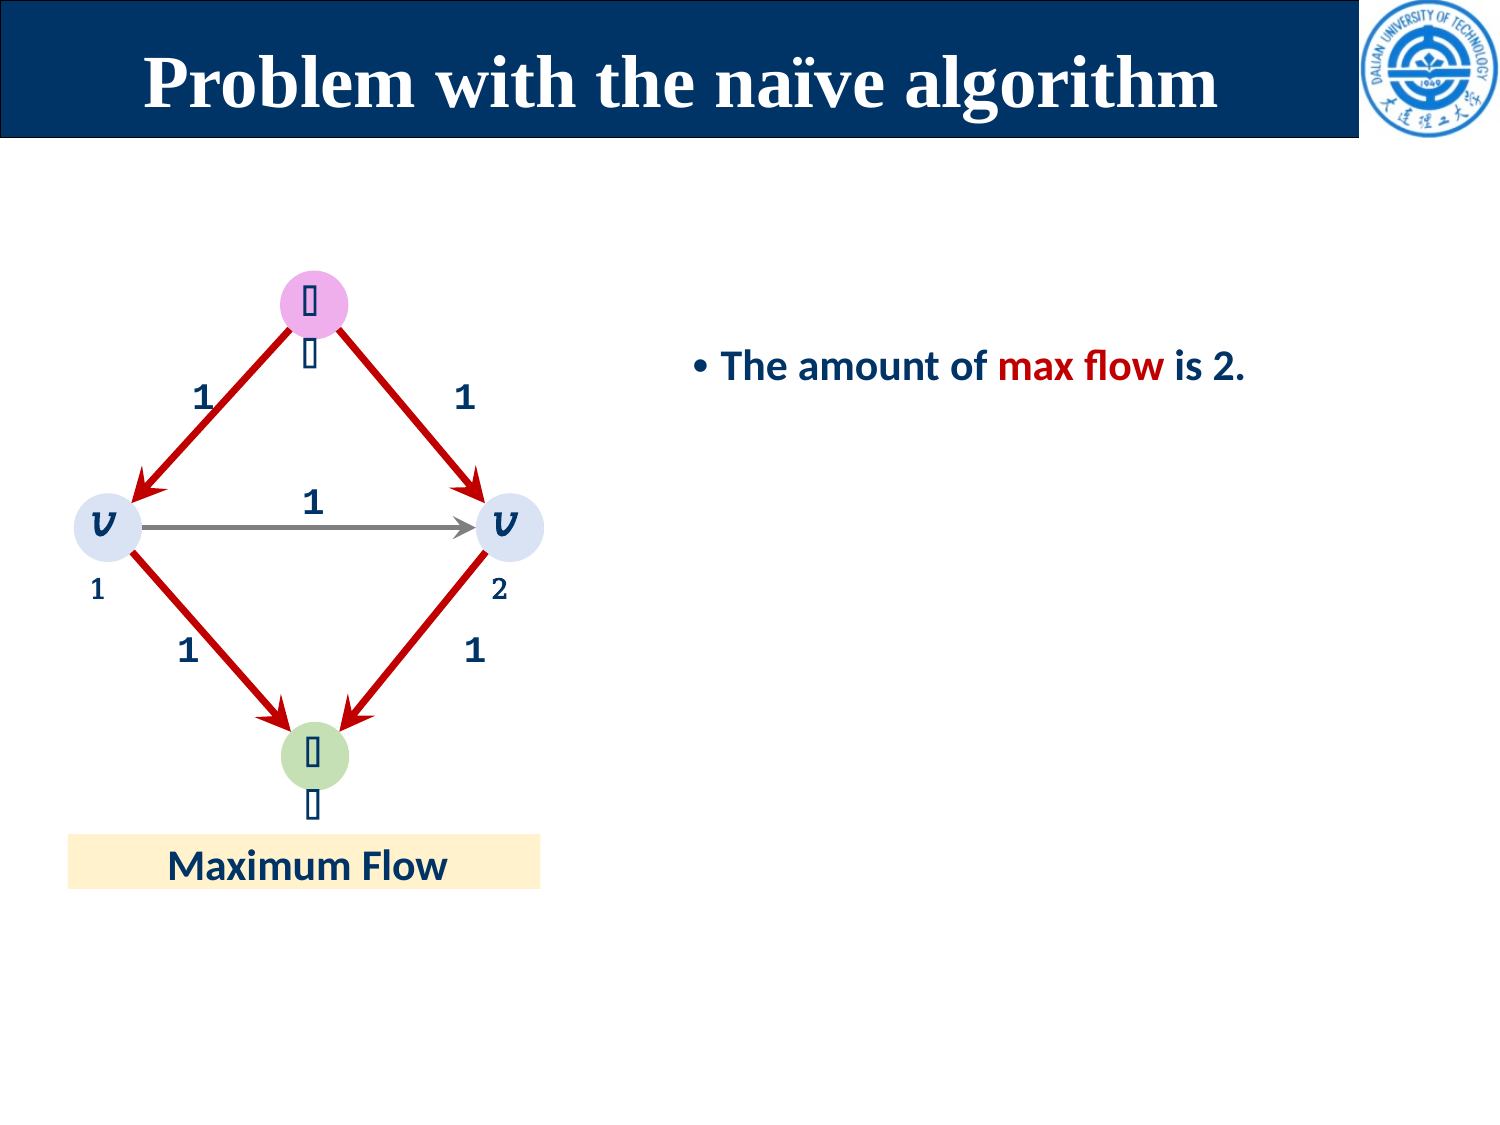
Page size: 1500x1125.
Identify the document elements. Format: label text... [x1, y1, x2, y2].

text_box [538, 507, 545, 548]
title Problem with the naïve algorithm [100, 0, 1261, 172]
text_box [477, 503, 486, 551]
text_box 1 [190, 370, 217, 418]
text_box [325, 272, 349, 338]
text_box • The amount of max flow is 2. [691, 335, 1400, 390]
text_box [129, 549, 136, 562]
text_box [135, 506, 141, 549]
picture [1359, 0, 1500, 138]
text_box 𝑡 [304, 799, 325, 828]
text_box [131, 418, 214, 504]
text_box [335, 326, 485, 504]
text_box [481, 549, 489, 564]
text_box 1 [452, 370, 478, 418]
text_box 𝑣1 [84, 490, 135, 604]
text_box [73, 503, 84, 553]
text_box [280, 273, 301, 337]
text_box 𝑠 [301, 269, 325, 377]
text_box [141, 515, 477, 791]
text_box [217, 326, 293, 415]
text_box 1 [300, 475, 327, 514]
text_box Maximum Flow [67, 834, 541, 889]
text_box 𝑣2 [486, 490, 538, 604]
text_box 1 [481, 623, 489, 670]
